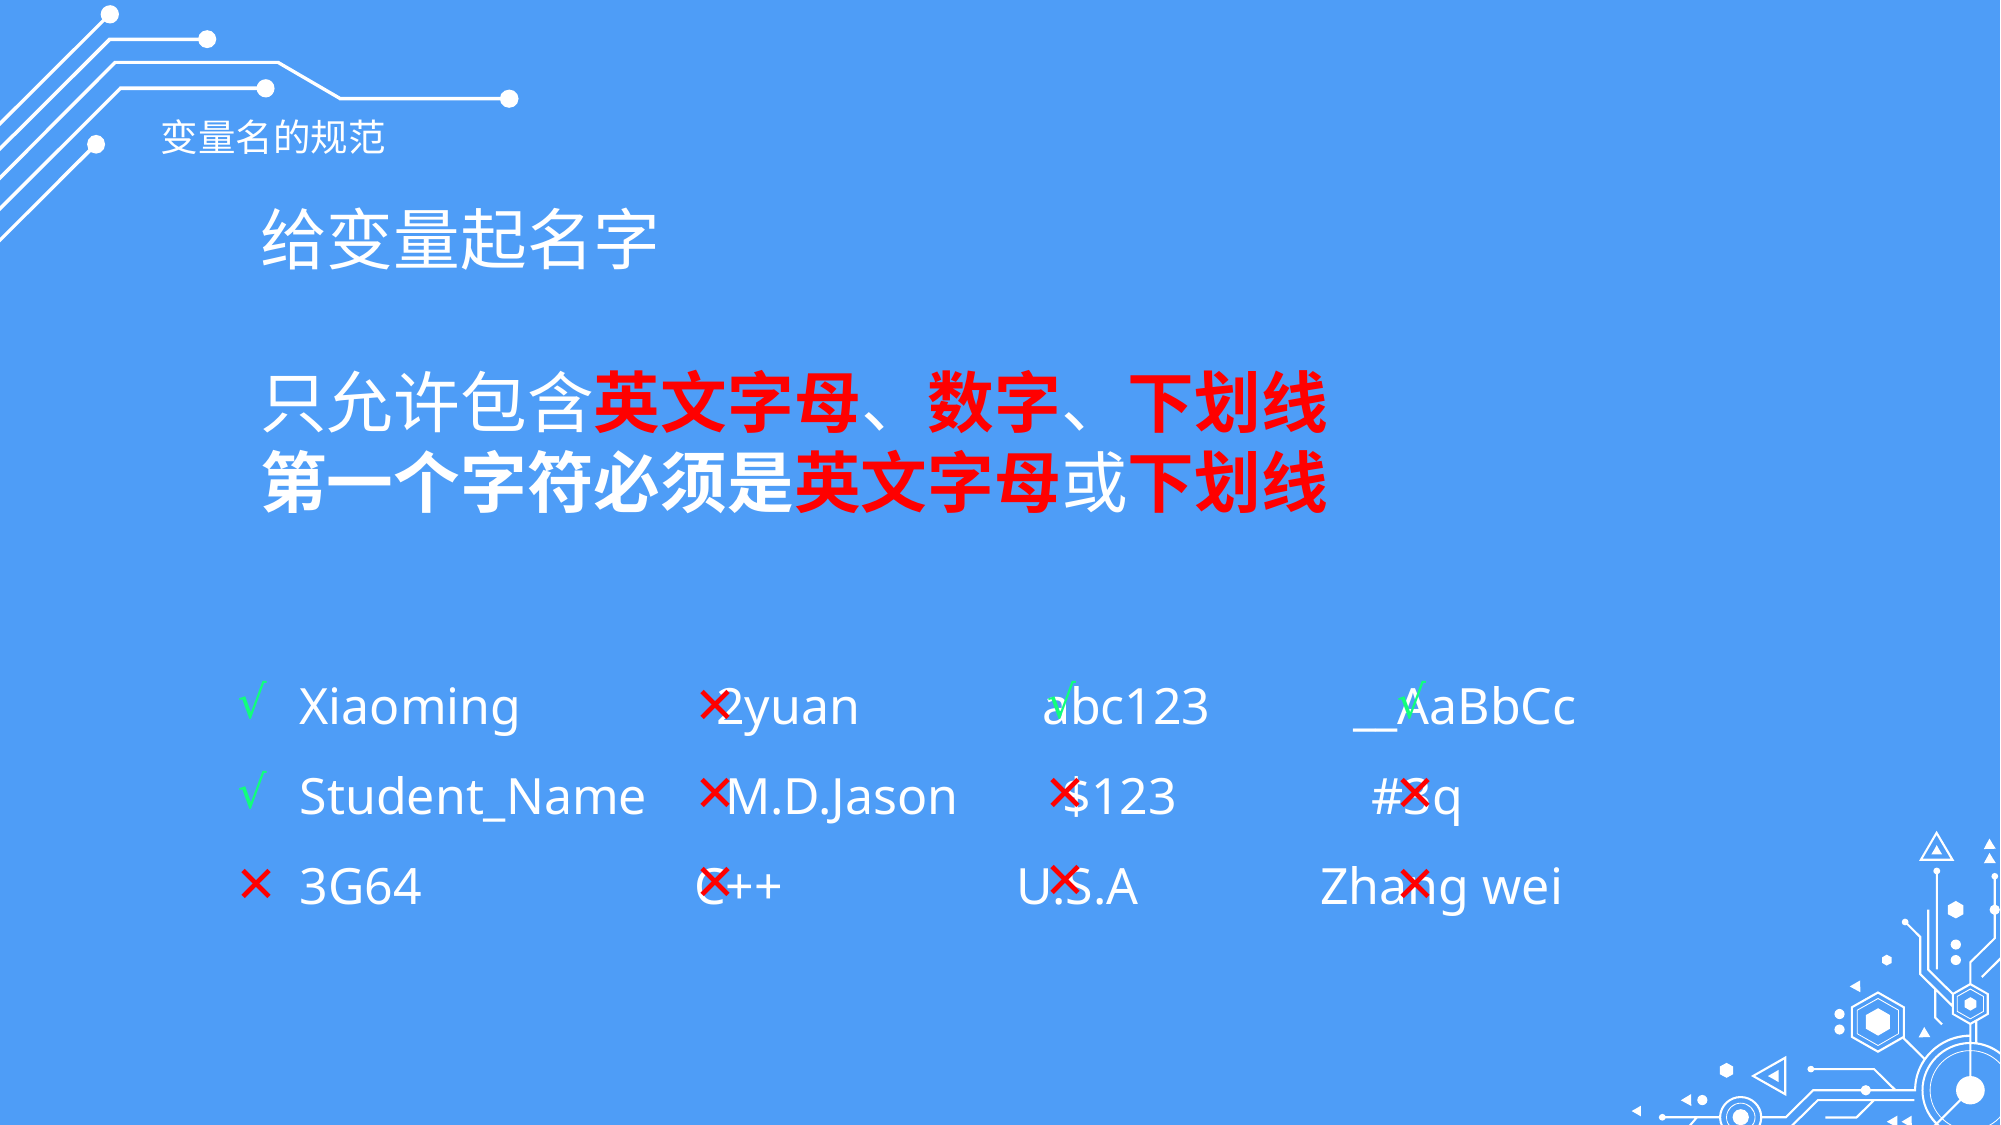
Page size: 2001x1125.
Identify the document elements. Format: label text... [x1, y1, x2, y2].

text_box 给变量起名字 [245, 190, 701, 286]
text_box 变量名的规范 [146, 106, 458, 167]
text_box 只允许包含英文字母、数字、下划线 第一个字符必须是英文字母或下划线 [245, 353, 1635, 528]
text_box × [682, 831, 761, 927]
text_box × [682, 654, 761, 742]
text_box × [1032, 829, 1111, 924]
text_box √ [1032, 665, 1111, 736]
text_box × [222, 833, 301, 929]
text_box × [1382, 742, 1461, 833]
text_box √ [222, 665, 301, 736]
text_box Xiaoming 2yuan abc123 __AaBbCc Student_Name M.D.Jason $123 #3q 3G64 C++ U.S.A Zhang wei [285, 636, 1797, 925]
text_box √ [1382, 665, 1461, 736]
text_box √ [222, 755, 301, 825]
text_box × [1382, 833, 1461, 929]
text_box × [1032, 742, 1111, 829]
text_box × [682, 742, 761, 831]
